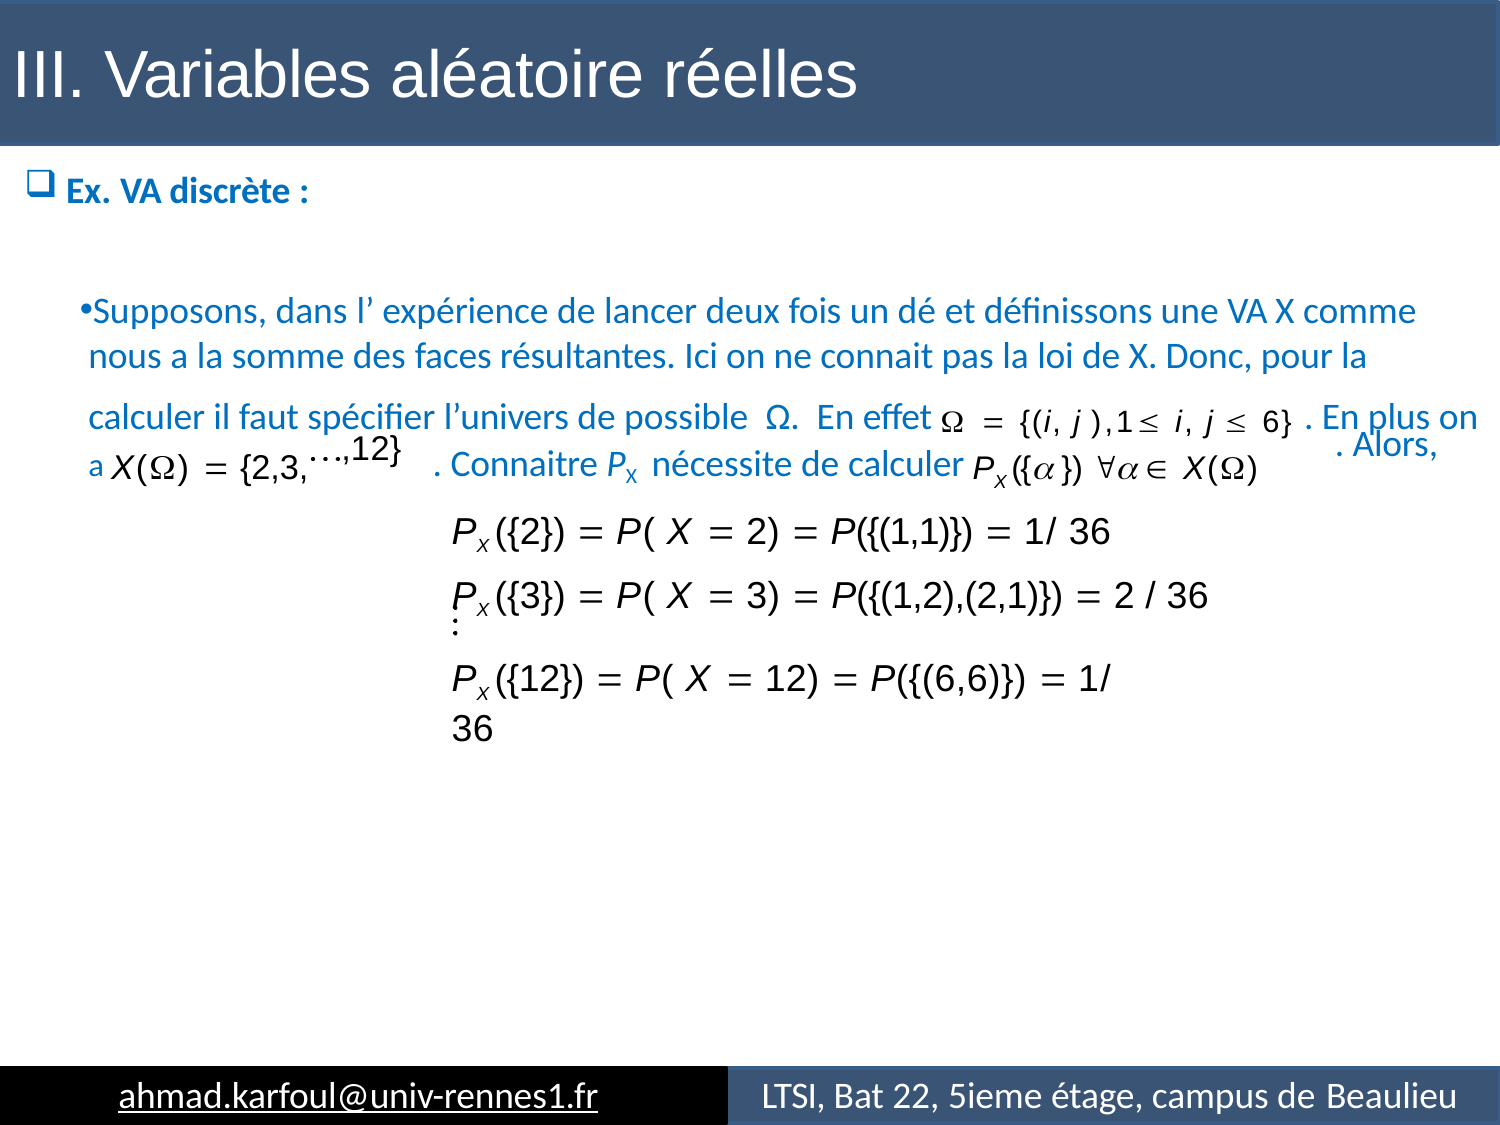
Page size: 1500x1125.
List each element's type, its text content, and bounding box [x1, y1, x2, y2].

text_box . Alors, [1332, 440, 1442, 465]
text_box a X()  {2,3, [86, 423, 310, 491]
text_box [727, 1068, 1500, 1123]
text_box PX ({12})  P( X  12)  P({(6,6)})  1/ 36 [449, 654, 1113, 750]
slide_number LTSI, Bat 22, 5ieme étage, campus de Beaulieu [759, 1078, 1467, 1125]
text_box [448, 590, 602, 657]
text_box Ex. VA discrète : Supposons, dans l’ expérience de lancer deux fois un dé et définissons une VA X comme nous a la somme des faces résultantes. Ici on ne connait pas la loi de X. Donc, pour la calculer il faut spécifier l’univers de possible Ω. En effet   {(i, j ),1 i, j  6} . En plus on [22, 165, 1489, 440]
text_box [0, 1068, 727, 1123]
text_box . Connaitre PX nécessite de calculer PX ({ })   X() PX ({2})  P( X  2)  P({(1,1)})  1/ 36 PX ({3})  P( X  3)  P({(1,2),(2,1)})  2 / 36 [430, 417, 1310, 621]
title III. Variables aléatoire réelles [10, 30, 1490, 219]
text_box [306, 428, 409, 476]
footer ahmad.karfoul@univ-rennes1.fr [116, 1078, 609, 1125]
